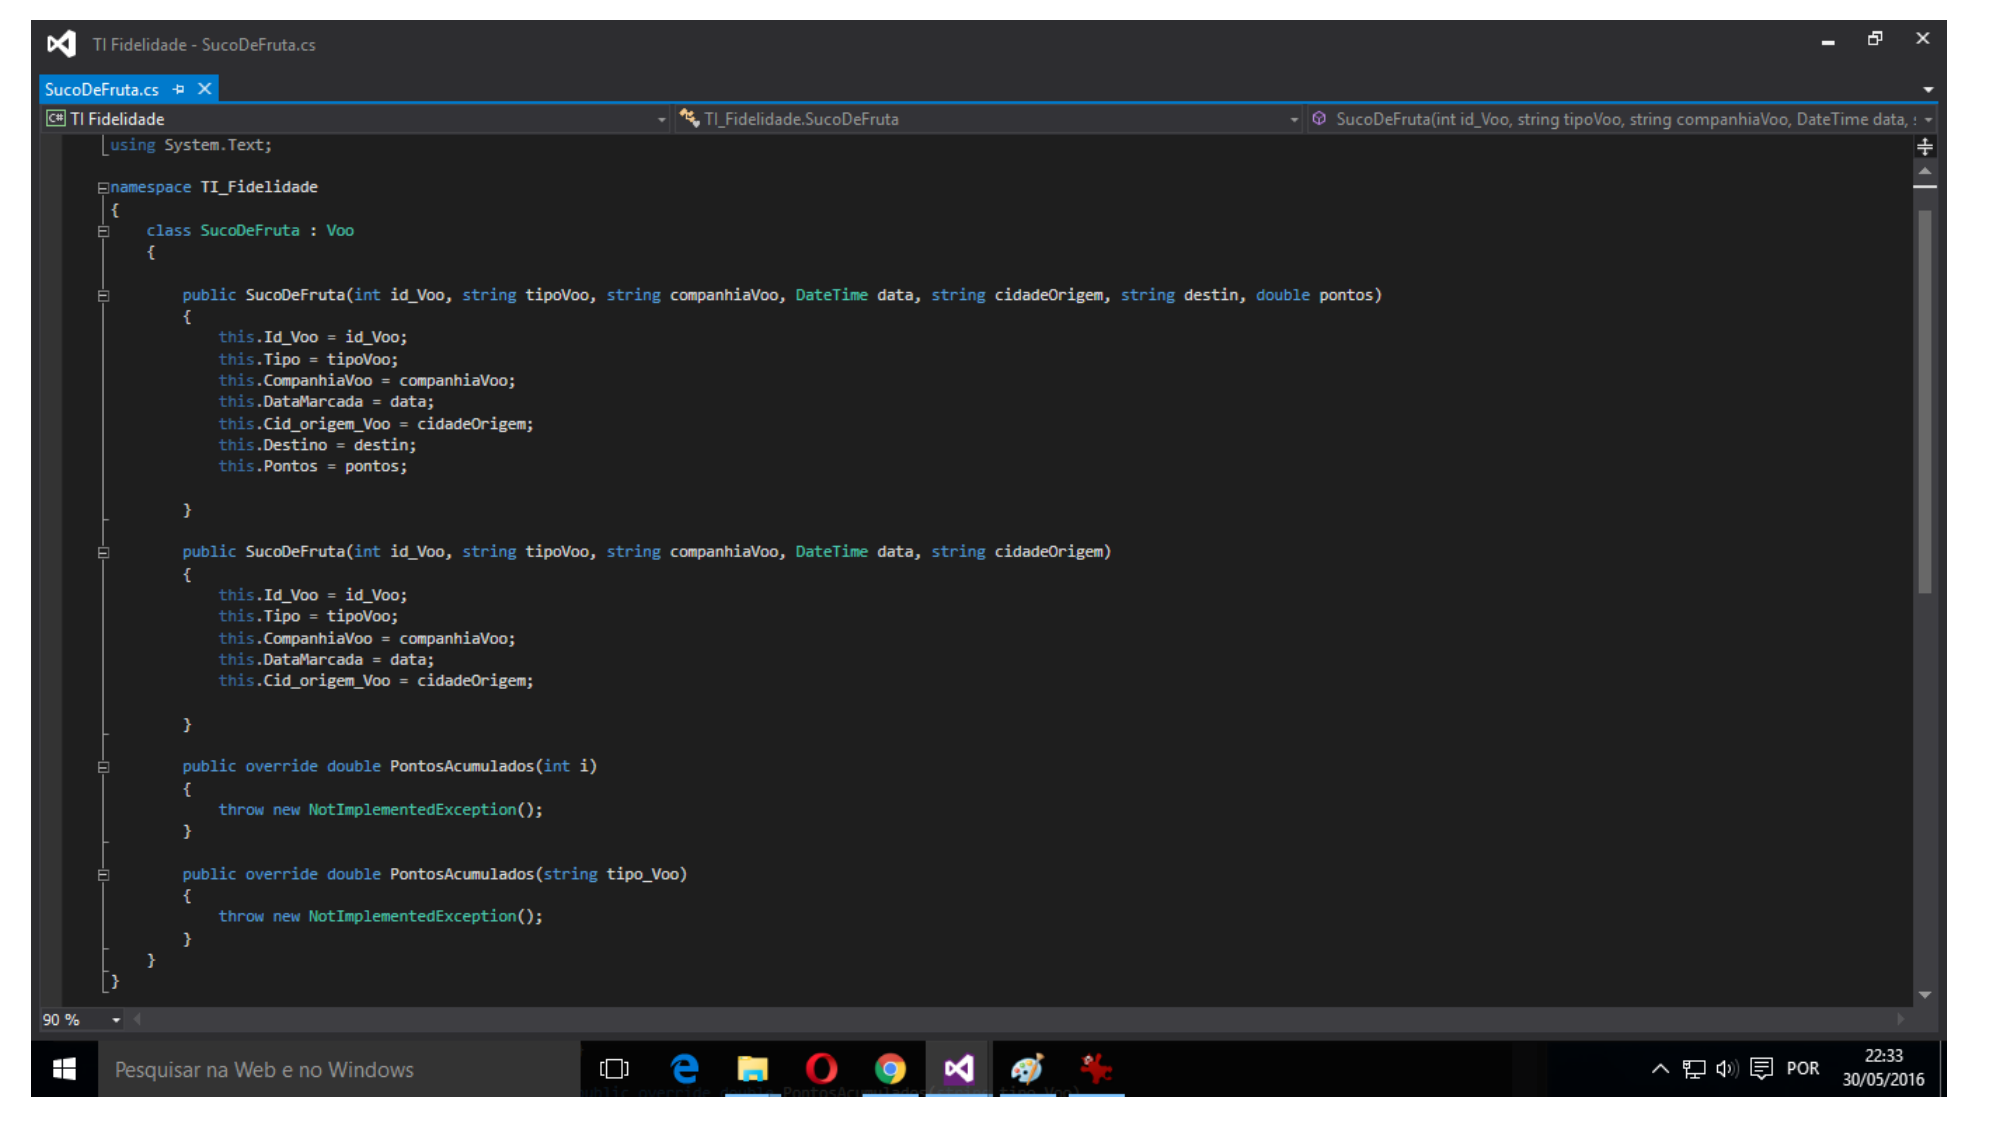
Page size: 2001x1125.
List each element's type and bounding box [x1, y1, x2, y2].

list [31, 20, 1947, 1097]
